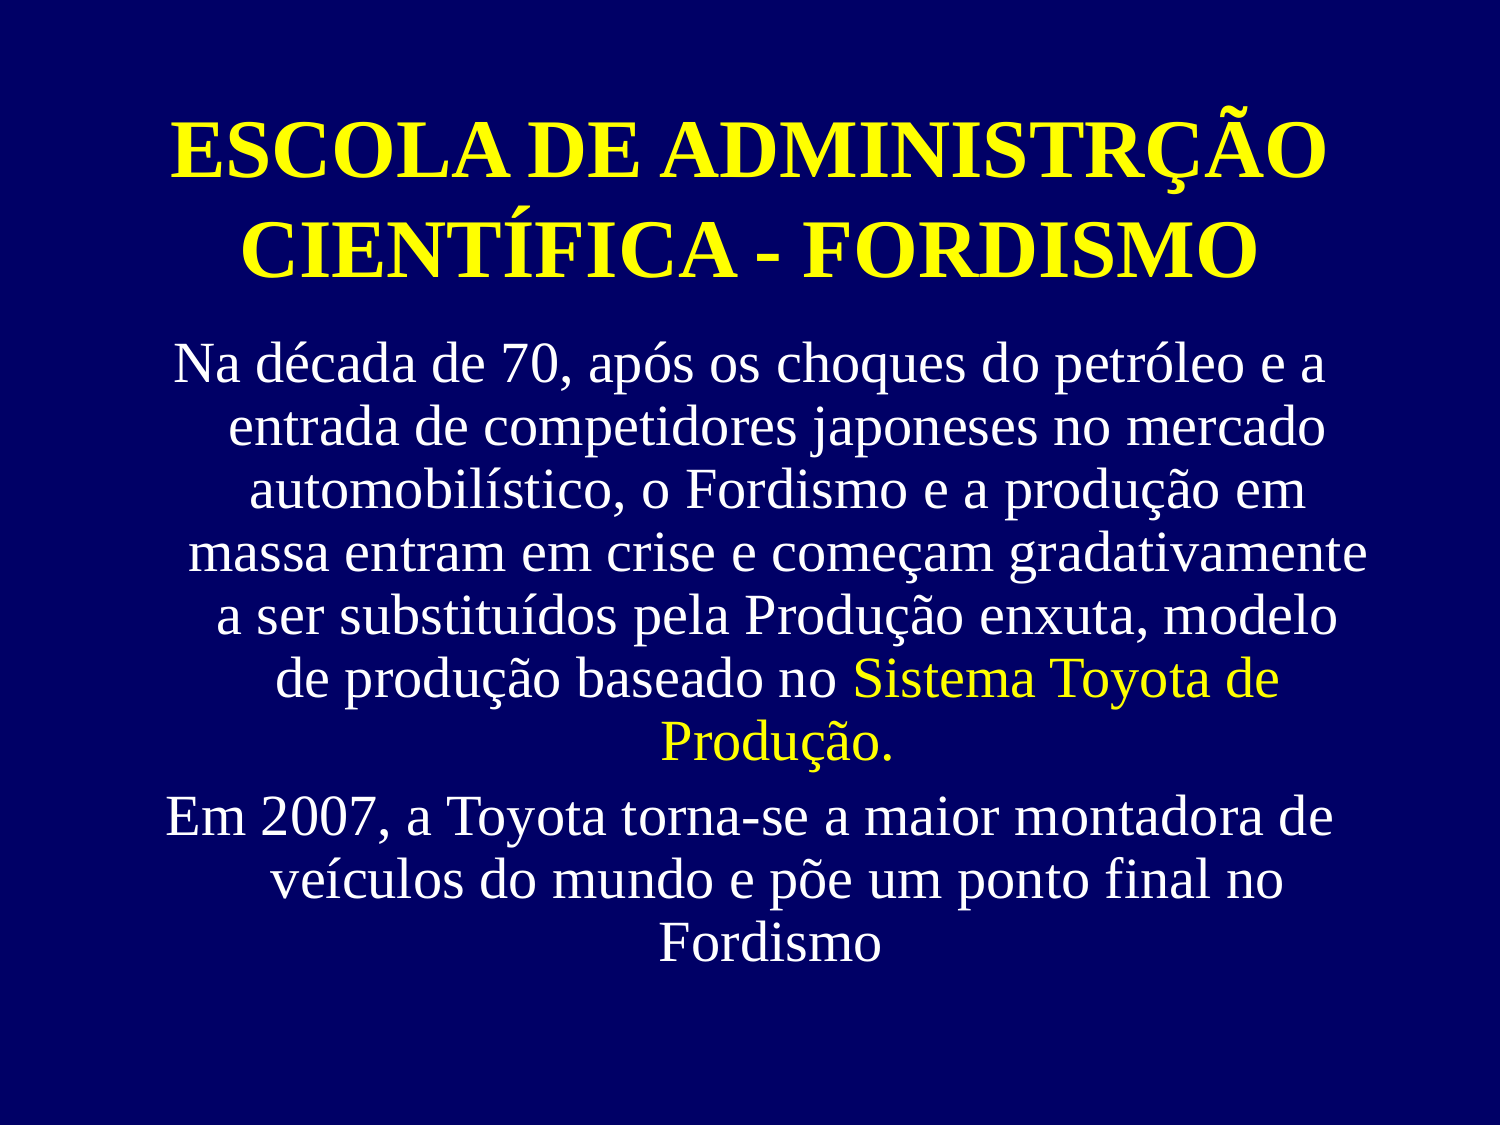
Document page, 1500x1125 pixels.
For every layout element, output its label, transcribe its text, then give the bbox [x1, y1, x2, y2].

title ESCOLA DE ADMINISTRÇÃO CIENTÍFICA - FORDISMO [112, 99, 1388, 288]
list Na década de 70, após os choques do petróleo e a entrada de competidores japoneses no mercado automobilístico, o Fordismo e a produção em massa entram em crise e começam gradativamente a ser substituídos pela Produção enxuta, modelo de produção baseado no Sistema Toyota de Produção. Em 2007, a Toyota torna-se a maior montadora de veículos do mundo e põe um ponto final no Fordismo [112, 324, 1388, 1000]
